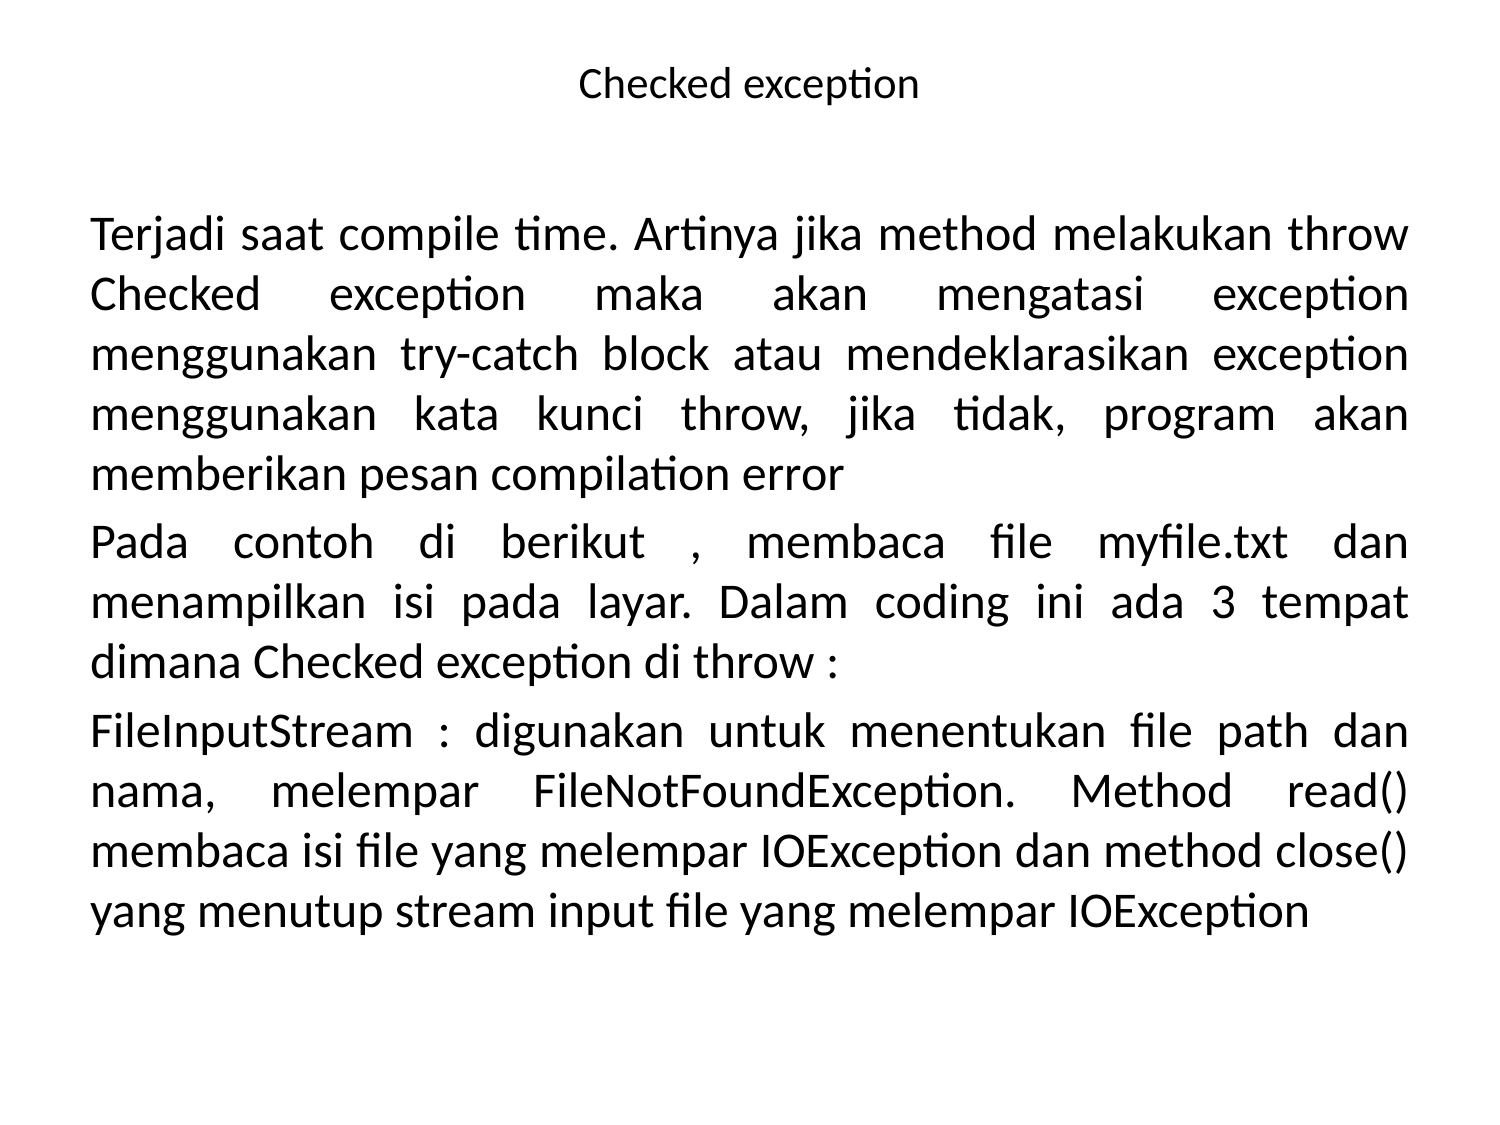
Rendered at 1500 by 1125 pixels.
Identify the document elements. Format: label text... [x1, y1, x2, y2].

title Checked exception [75, 45, 1425, 170]
list Terjadi saat compile time. Artinya jika method melakukan throw Checked exception maka akan mengatasi exception menggunakan try-catch block atau mendeklarasikan exception menggunakan kata kunci throw, jika tidak, program akan memberikan pesan compilation error Pada contoh di berikut , membaca file myfile.txt dan menampilkan isi pada layar. Dalam coding ini ada 3 tempat dimana Checked exception di throw : FileInputStream : digunakan untuk menentukan file path dan nama, melempar FileNotFoundException. Method read() membaca isi file yang melempar IOException dan method close() yang menutup stream input file yang melempar IOException [75, 192, 1425, 1005]
